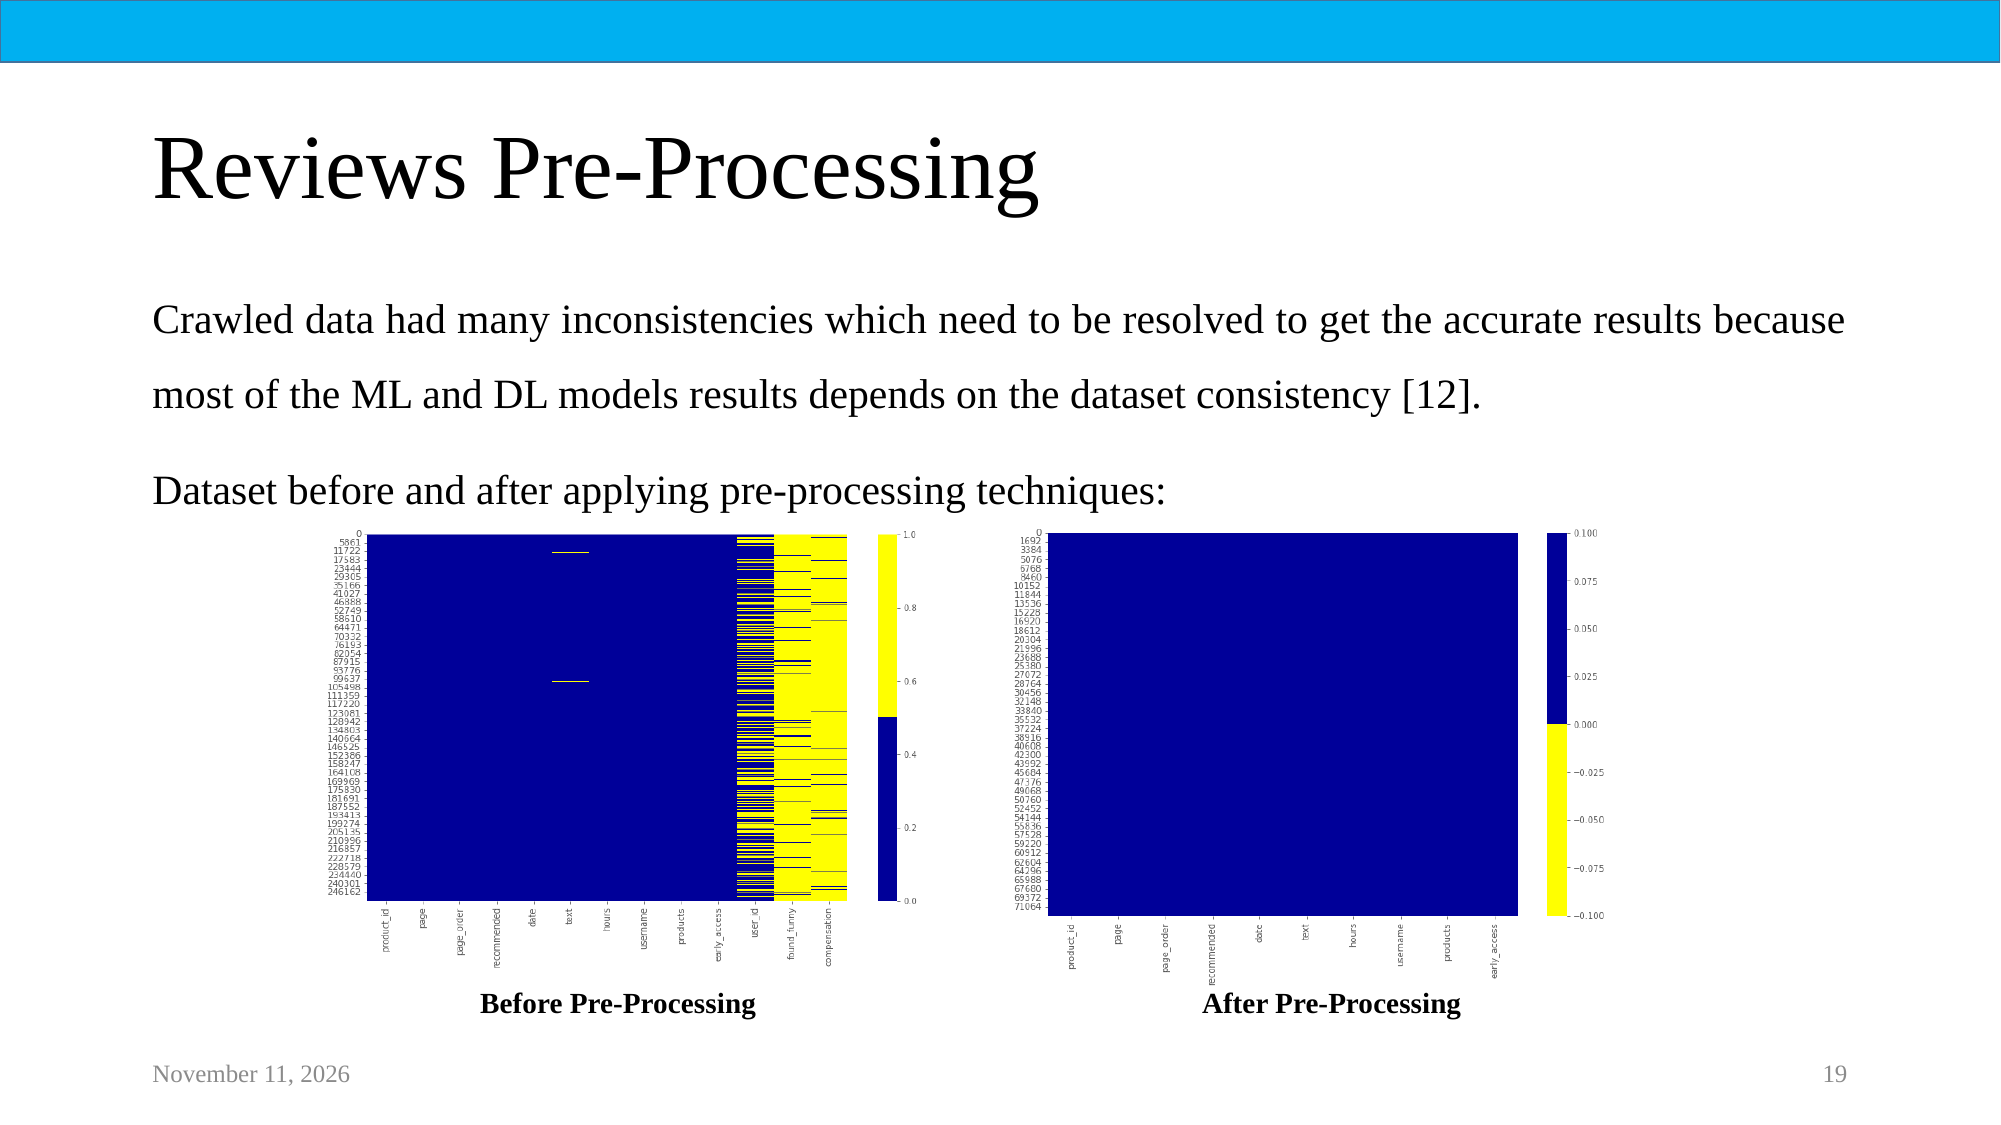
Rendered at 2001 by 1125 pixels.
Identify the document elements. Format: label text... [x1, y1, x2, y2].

text_box Before Pre-Processing [465, 977, 778, 1027]
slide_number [137, 1042, 588, 1103]
picture [1007, 522, 1611, 991]
picture [320, 524, 924, 973]
list Crawled data had many inconsistencies which need to be resolved to get the accurate results because most of the ML and DL models results depends on the dataset consistency [12]. Dataset before and after applying pre-processing techniques: [137, 259, 1863, 1028]
slide_number 19 [1412, 1042, 1863, 1103]
text_box After Pre-Processing [1187, 991, 1500, 1027]
title Reviews Pre-Processing [137, 59, 1863, 259]
